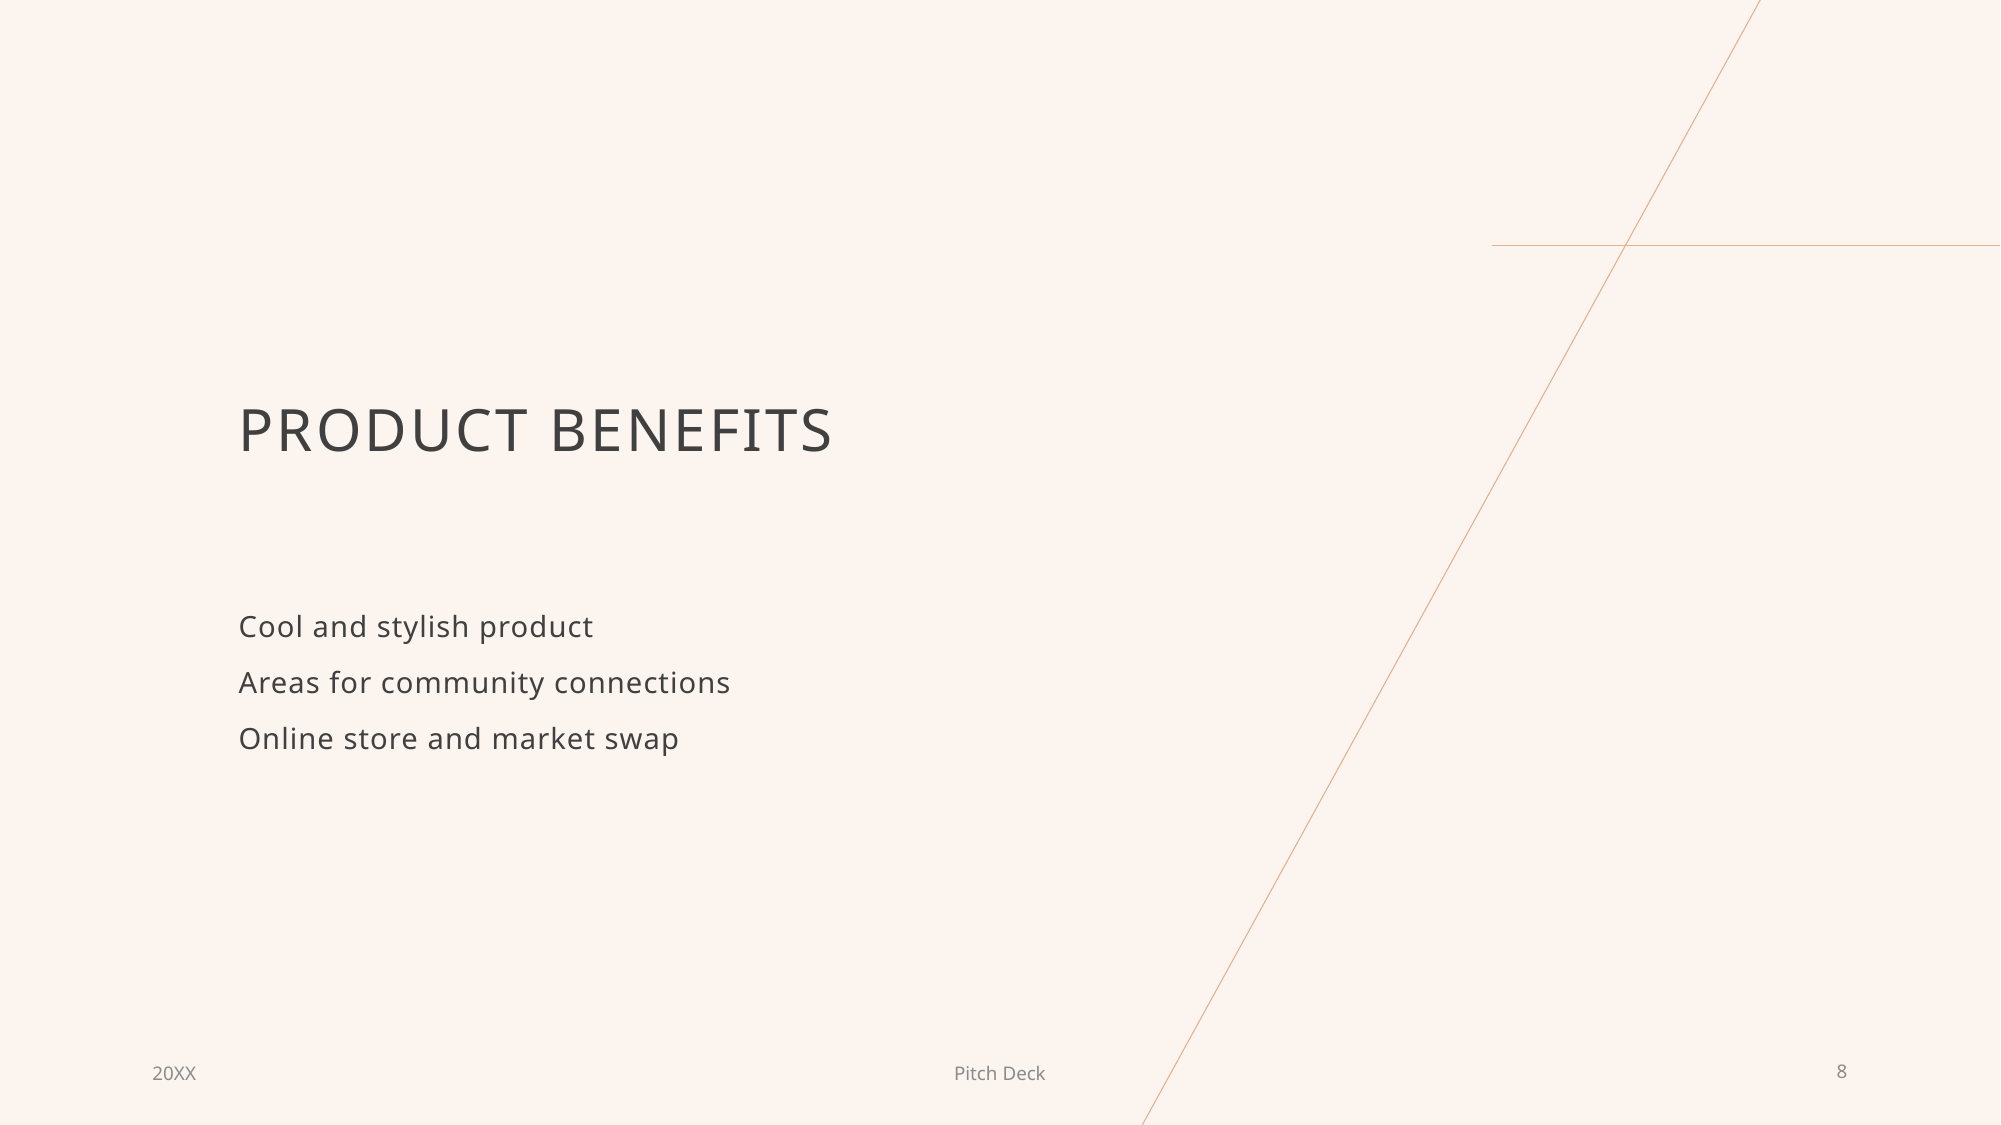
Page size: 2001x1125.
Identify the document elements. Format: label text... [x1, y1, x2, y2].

footer Pitch Deck [857, 1042, 1143, 1103]
slide_number 20XX [137, 1042, 588, 1103]
slide_number 8 [1412, 1042, 1863, 1103]
list Cool and stylish product Areas for community connections Online store and market swap [223, 600, 1062, 851]
title PRODUCT BENEFITS [223, 274, 1062, 472]
